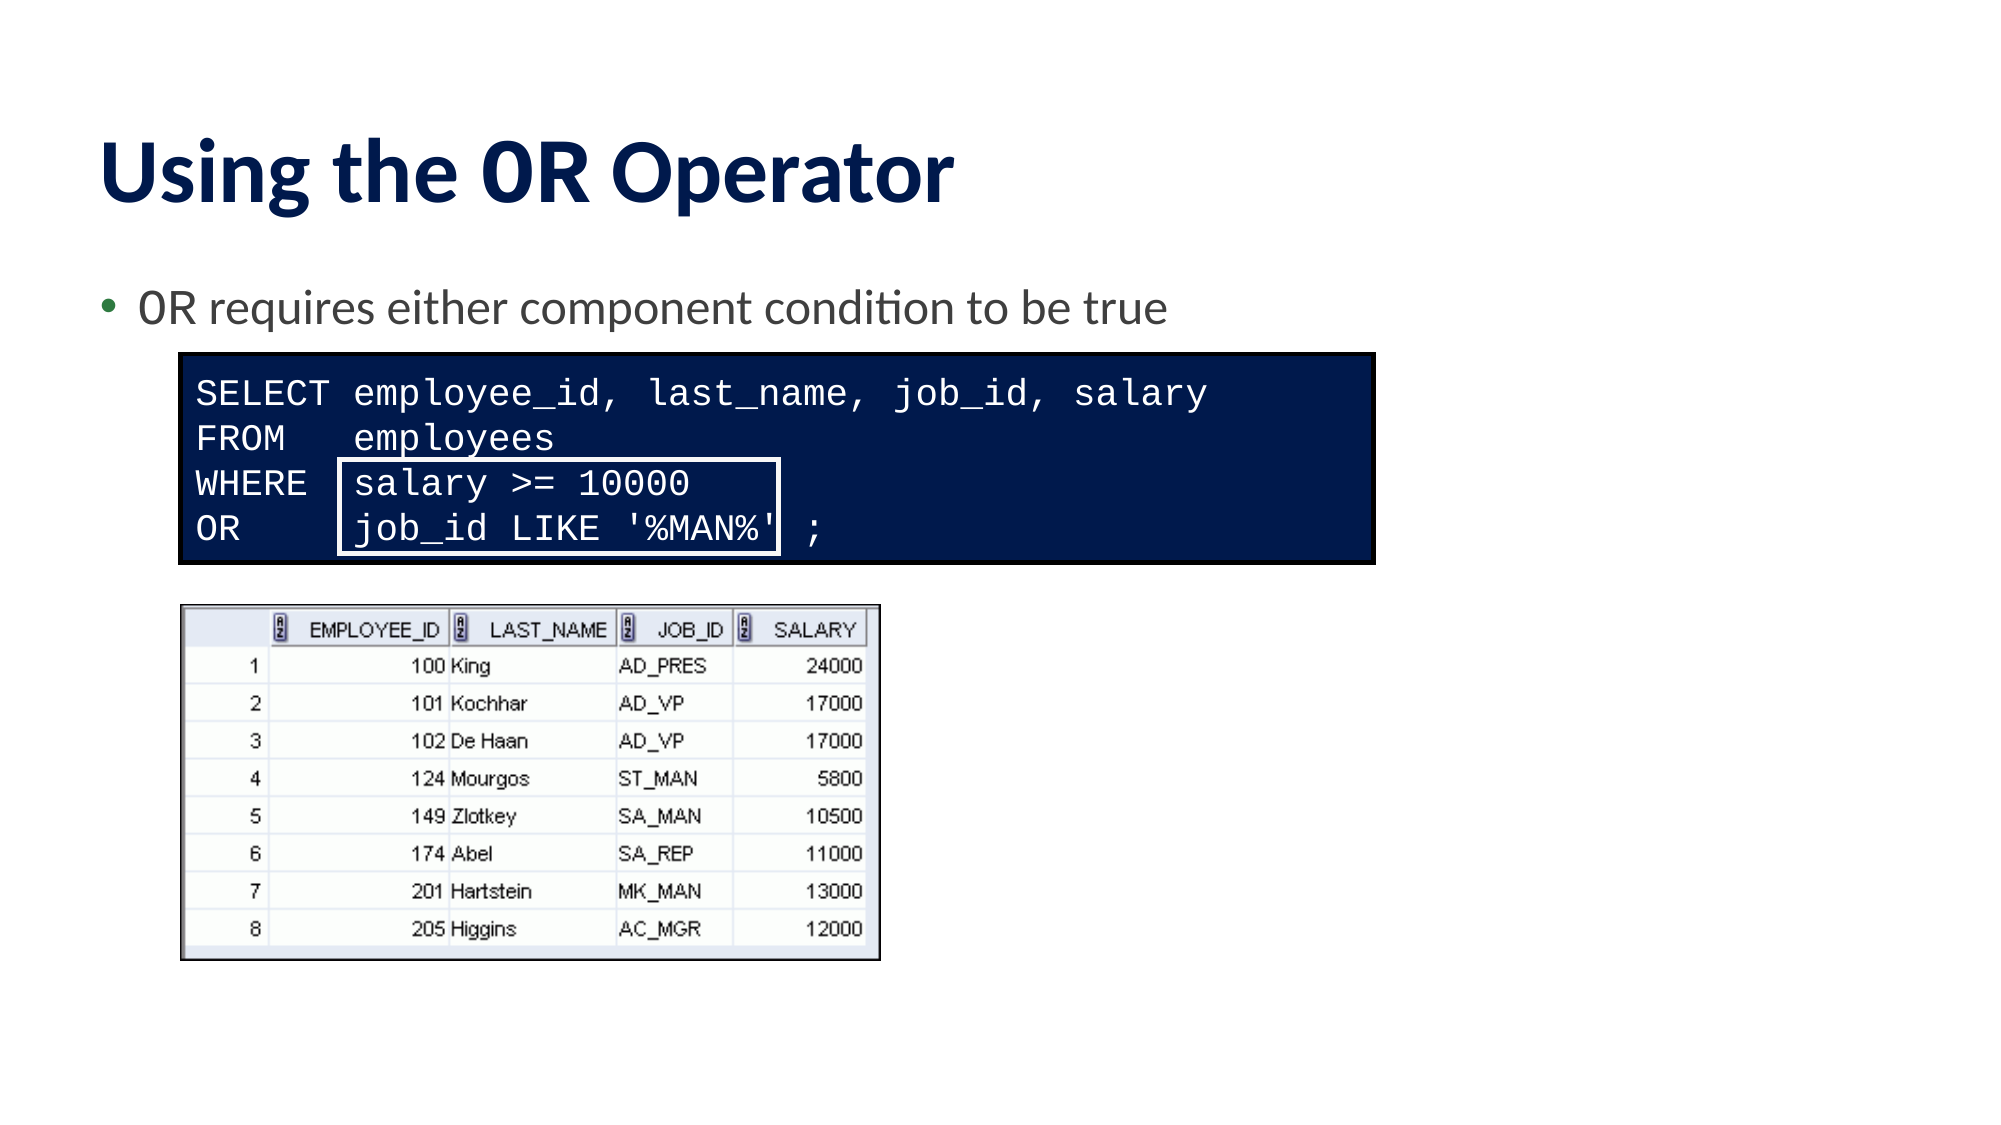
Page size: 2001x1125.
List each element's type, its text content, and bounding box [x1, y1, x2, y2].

text_box [339, 459, 779, 554]
picture [180, 604, 881, 961]
title Using the OR Operator [85, 34, 1863, 223]
text_box OR requires either component condition to be true [85, 274, 1863, 1014]
text_box SELECT employee_id, last_name, job_id, salary FROM employees WHERE salary >= 10000 OR job_id LIKE '%MAN%' ; [180, 354, 1374, 563]
